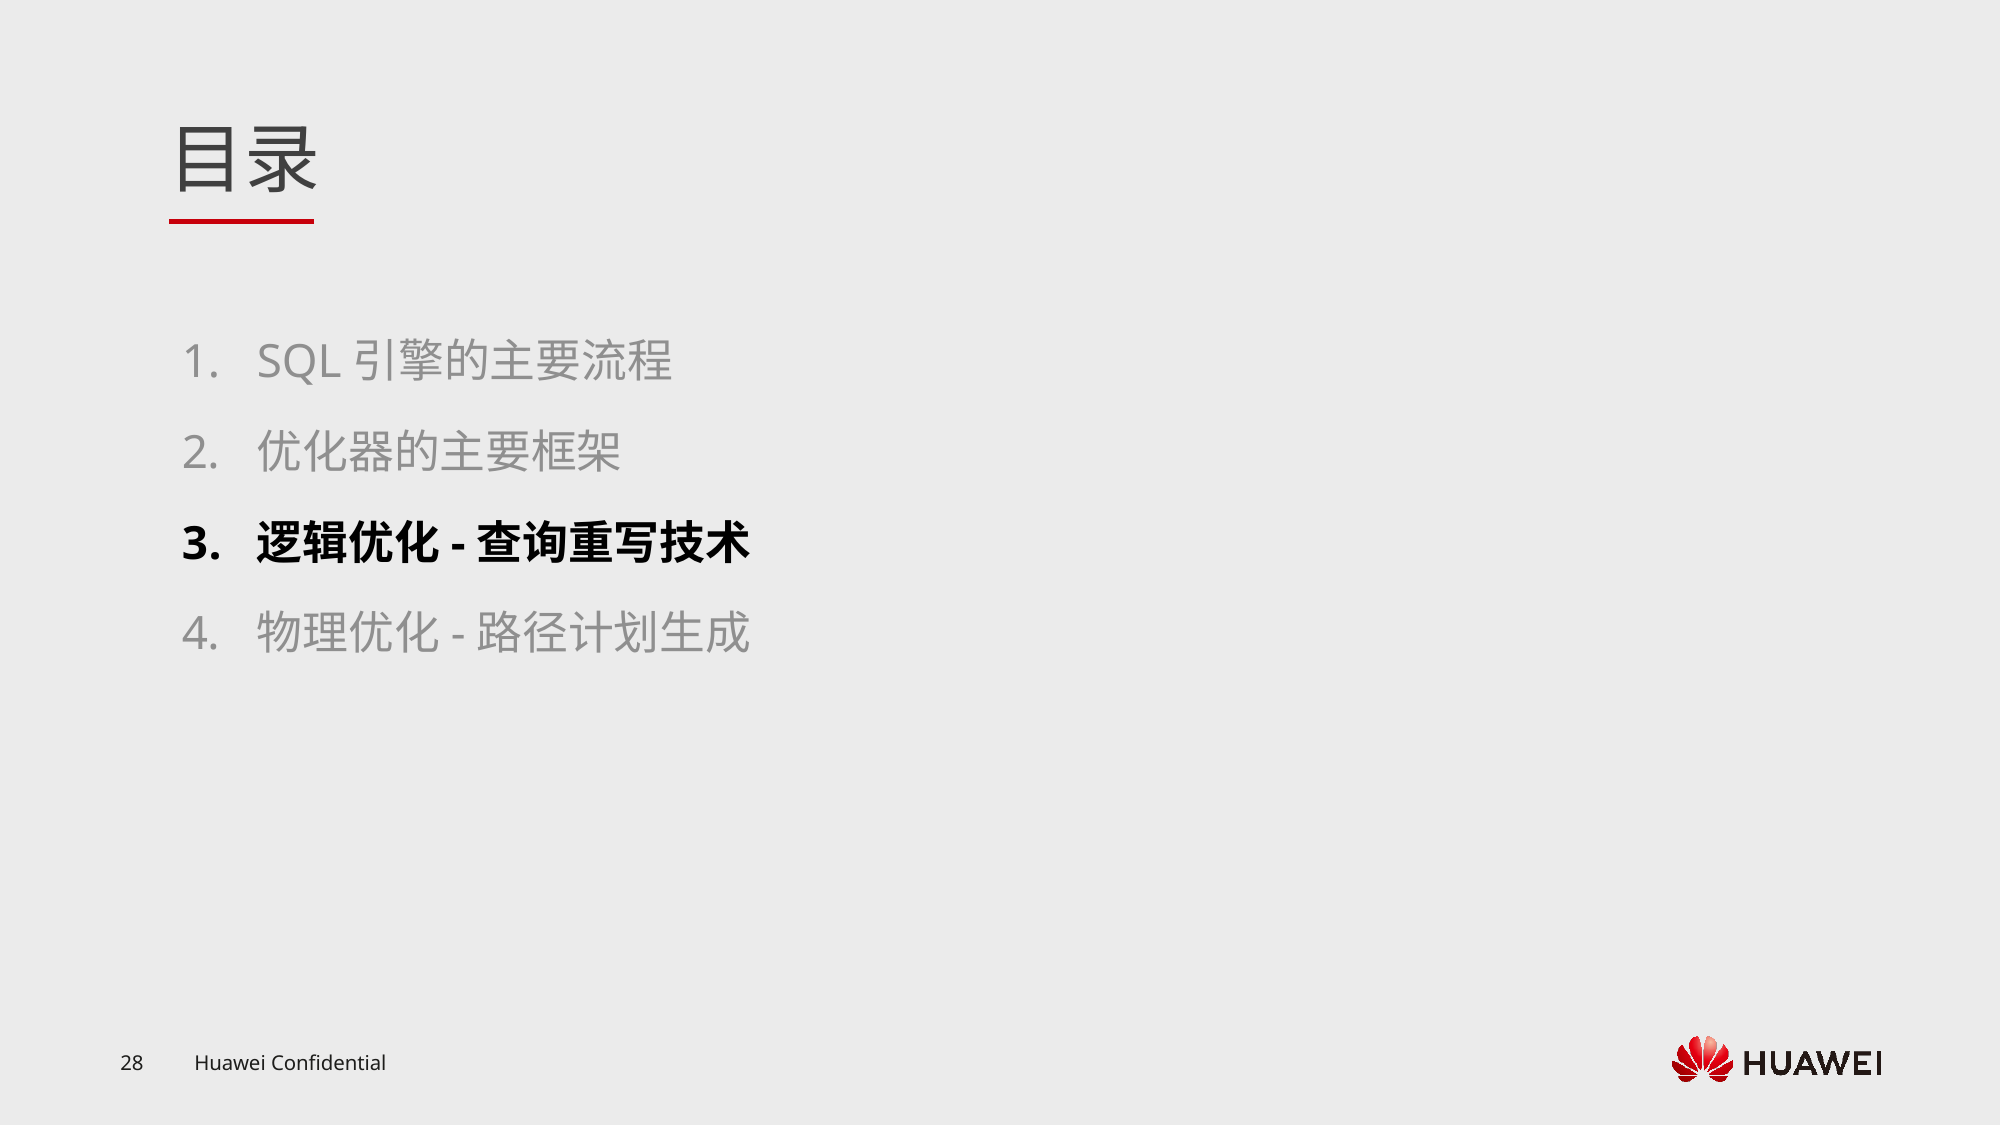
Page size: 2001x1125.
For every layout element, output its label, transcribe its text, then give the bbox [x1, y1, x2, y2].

list SQL引擎的主要流程 优化器的主要框架 逻辑优化-查询重写技术 物理优化-路径计划生成 [167, 302, 1833, 970]
picture [1672, 1036, 1881, 1082]
